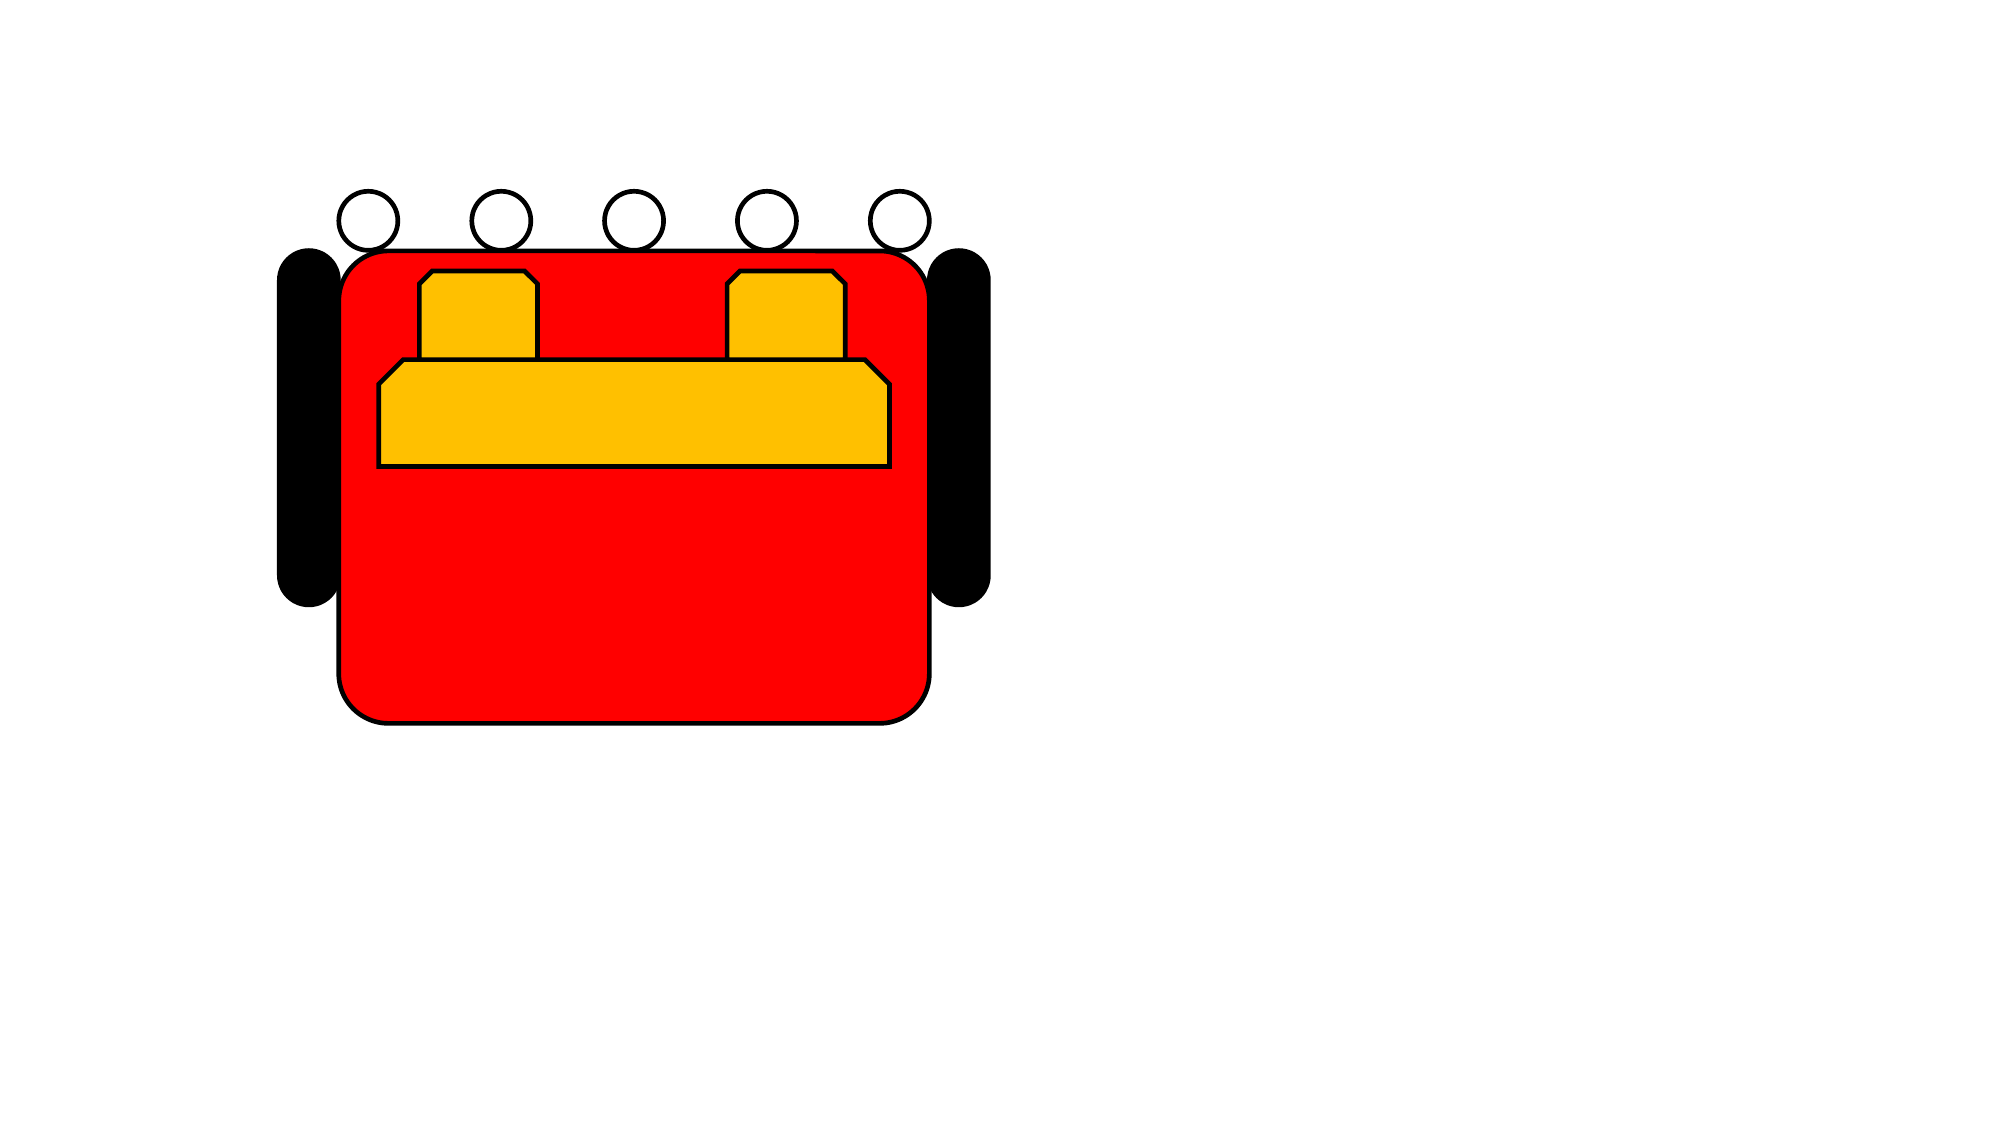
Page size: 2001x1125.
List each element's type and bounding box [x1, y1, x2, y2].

text_box [279, 191, 989, 724]
